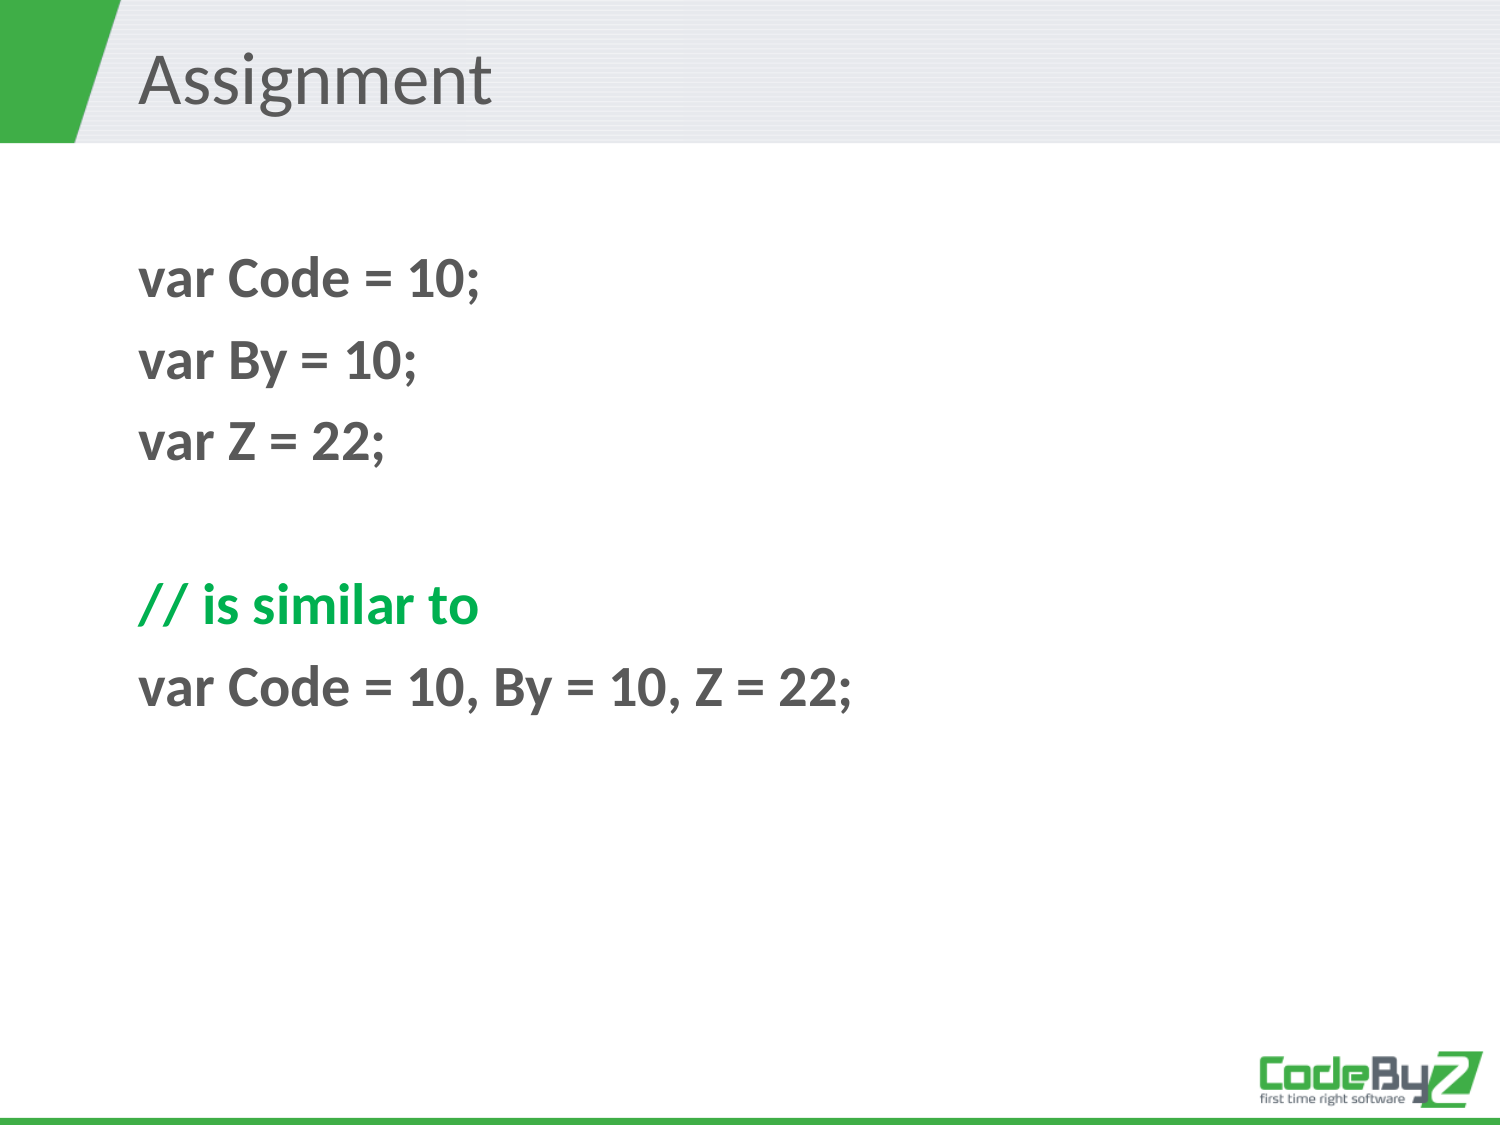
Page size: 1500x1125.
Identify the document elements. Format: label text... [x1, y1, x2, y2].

picture [0, 0, 1500, 1117]
list var Code = 10; var By = 10; var Z = 22; // is similar to var Code = 10, By = 10, Z = 22; [123, 231, 1425, 975]
title Assignment [123, 0, 1425, 149]
